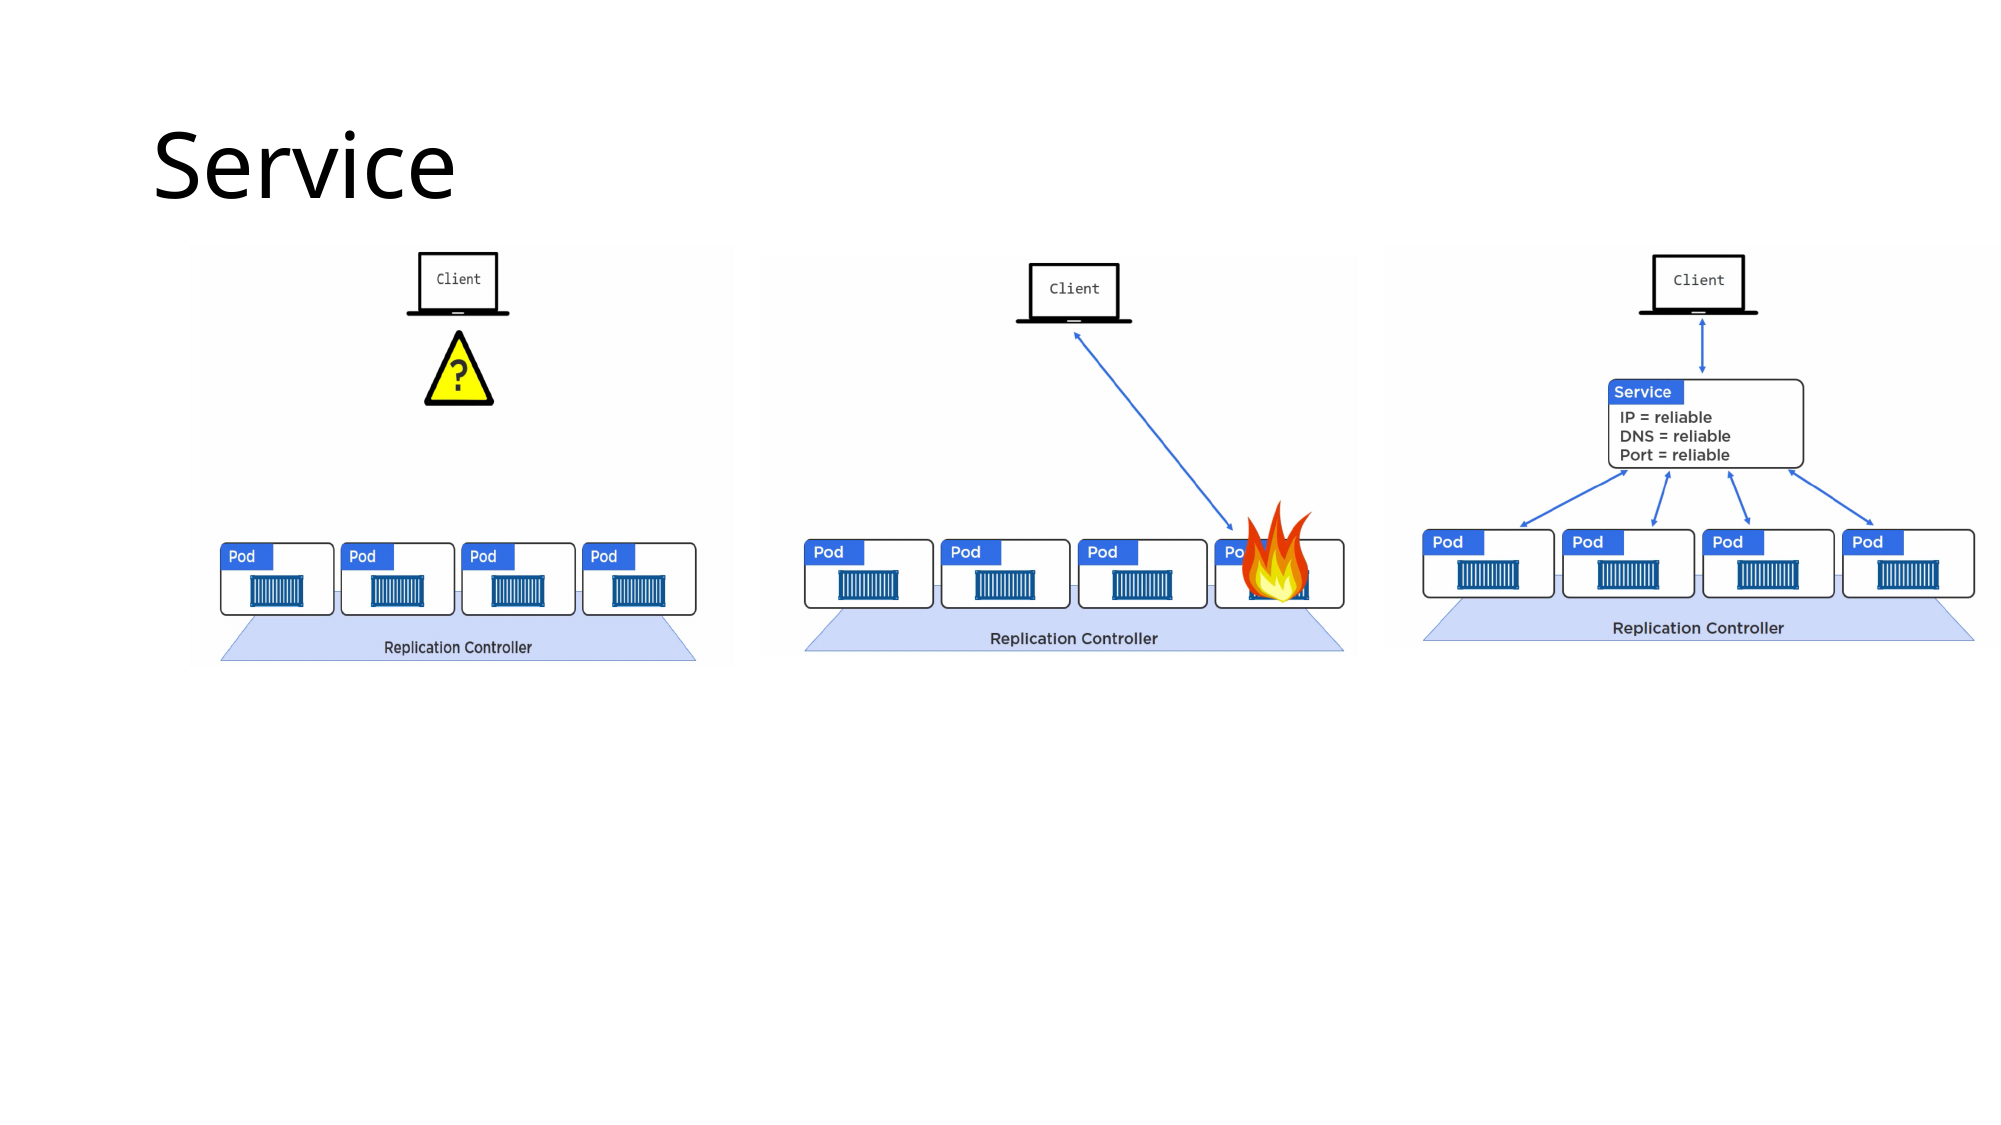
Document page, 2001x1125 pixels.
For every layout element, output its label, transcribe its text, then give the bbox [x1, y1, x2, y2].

picture [759, 256, 1357, 656]
picture [189, 245, 733, 667]
title Service [137, 59, 1863, 278]
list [1384, 245, 2000, 646]
